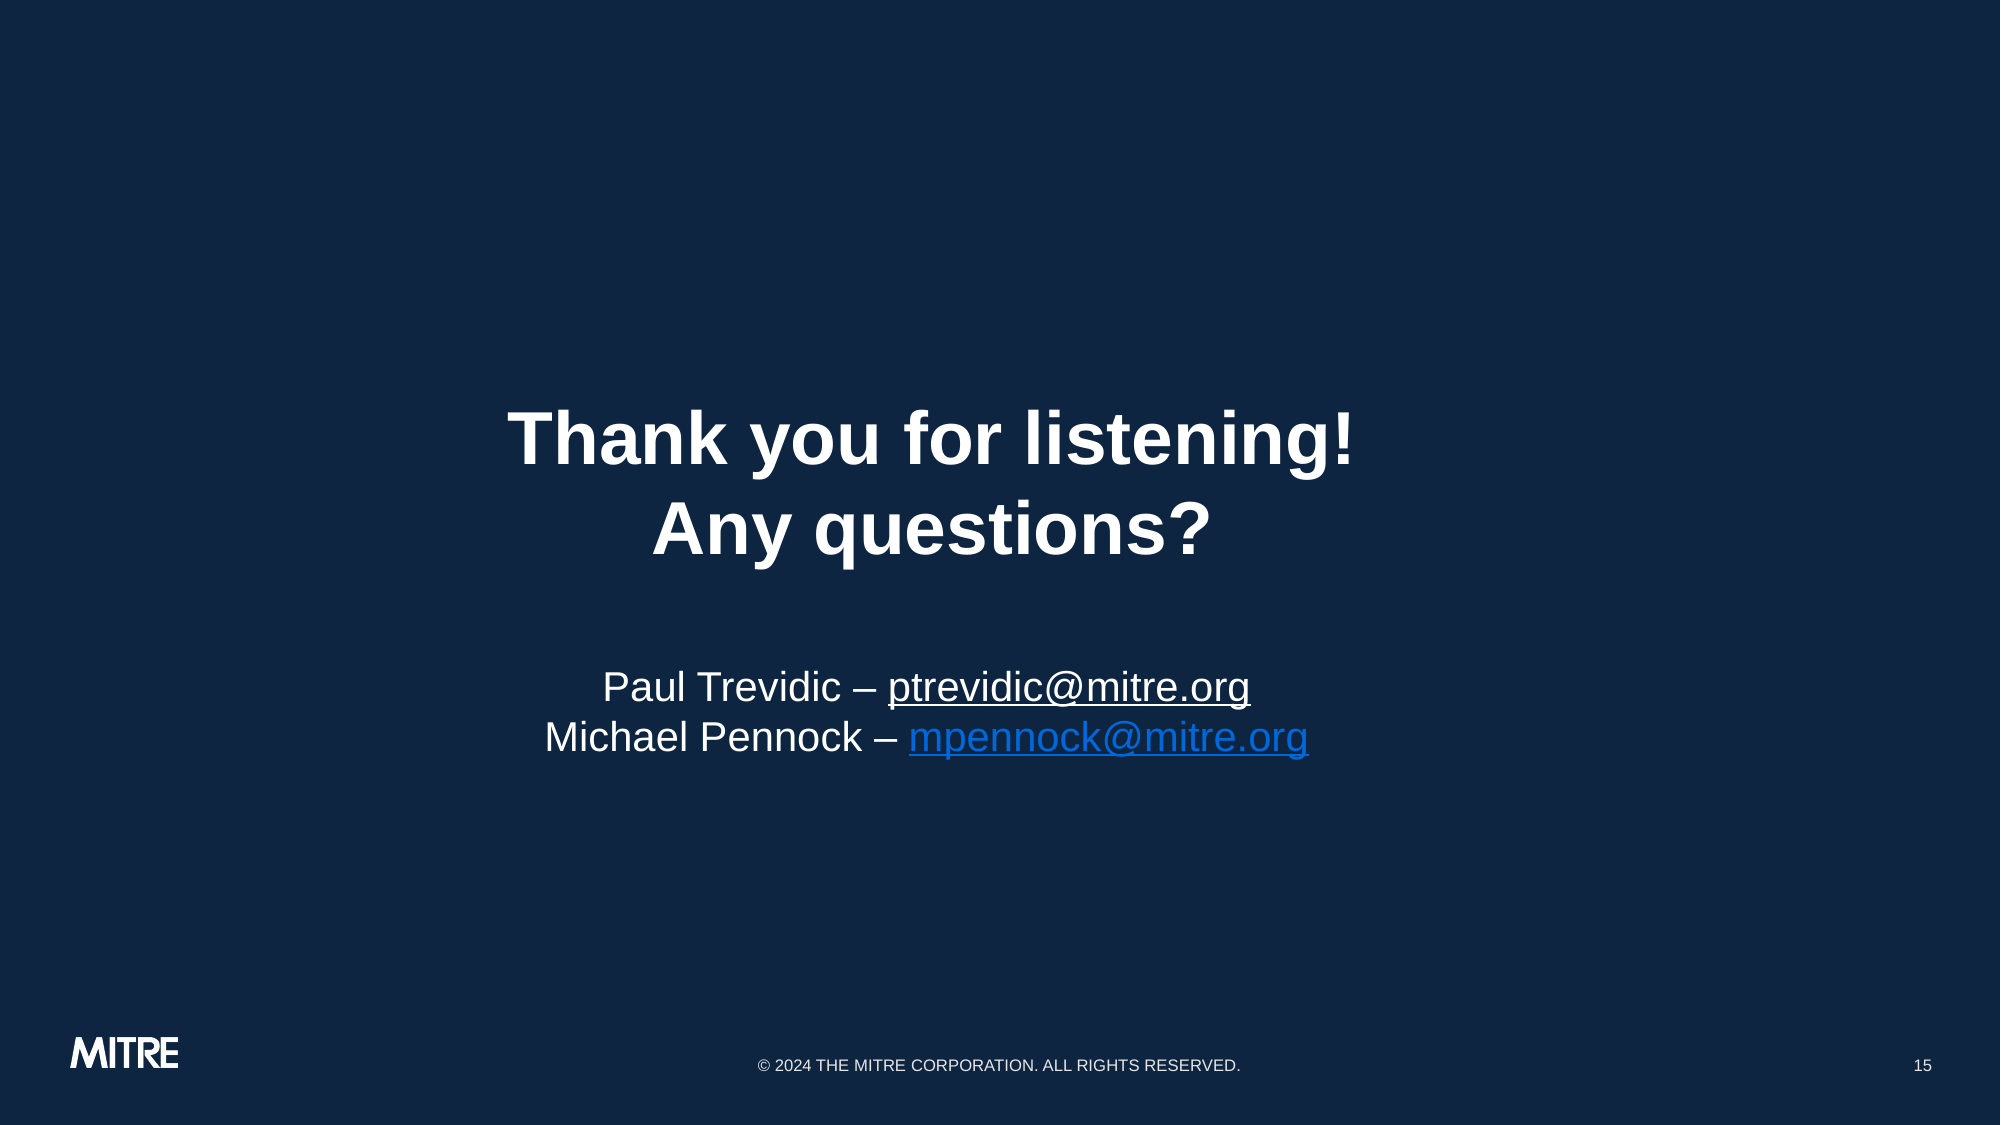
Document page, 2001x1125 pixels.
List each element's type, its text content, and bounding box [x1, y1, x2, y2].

title Thank you for listening! Any questions? Paul Trevidic – ptrevidic@mitre.org Michael Pennock – mpennock@mitre.org [69, 287, 1795, 863]
slide_number 15 [1830, 1050, 1933, 1080]
footer © 2024 THE MITRE CORPORATION. ALL RIGHTS RESERVED. [276, 1050, 1724, 1080]
picture [70, 1037, 178, 1068]
